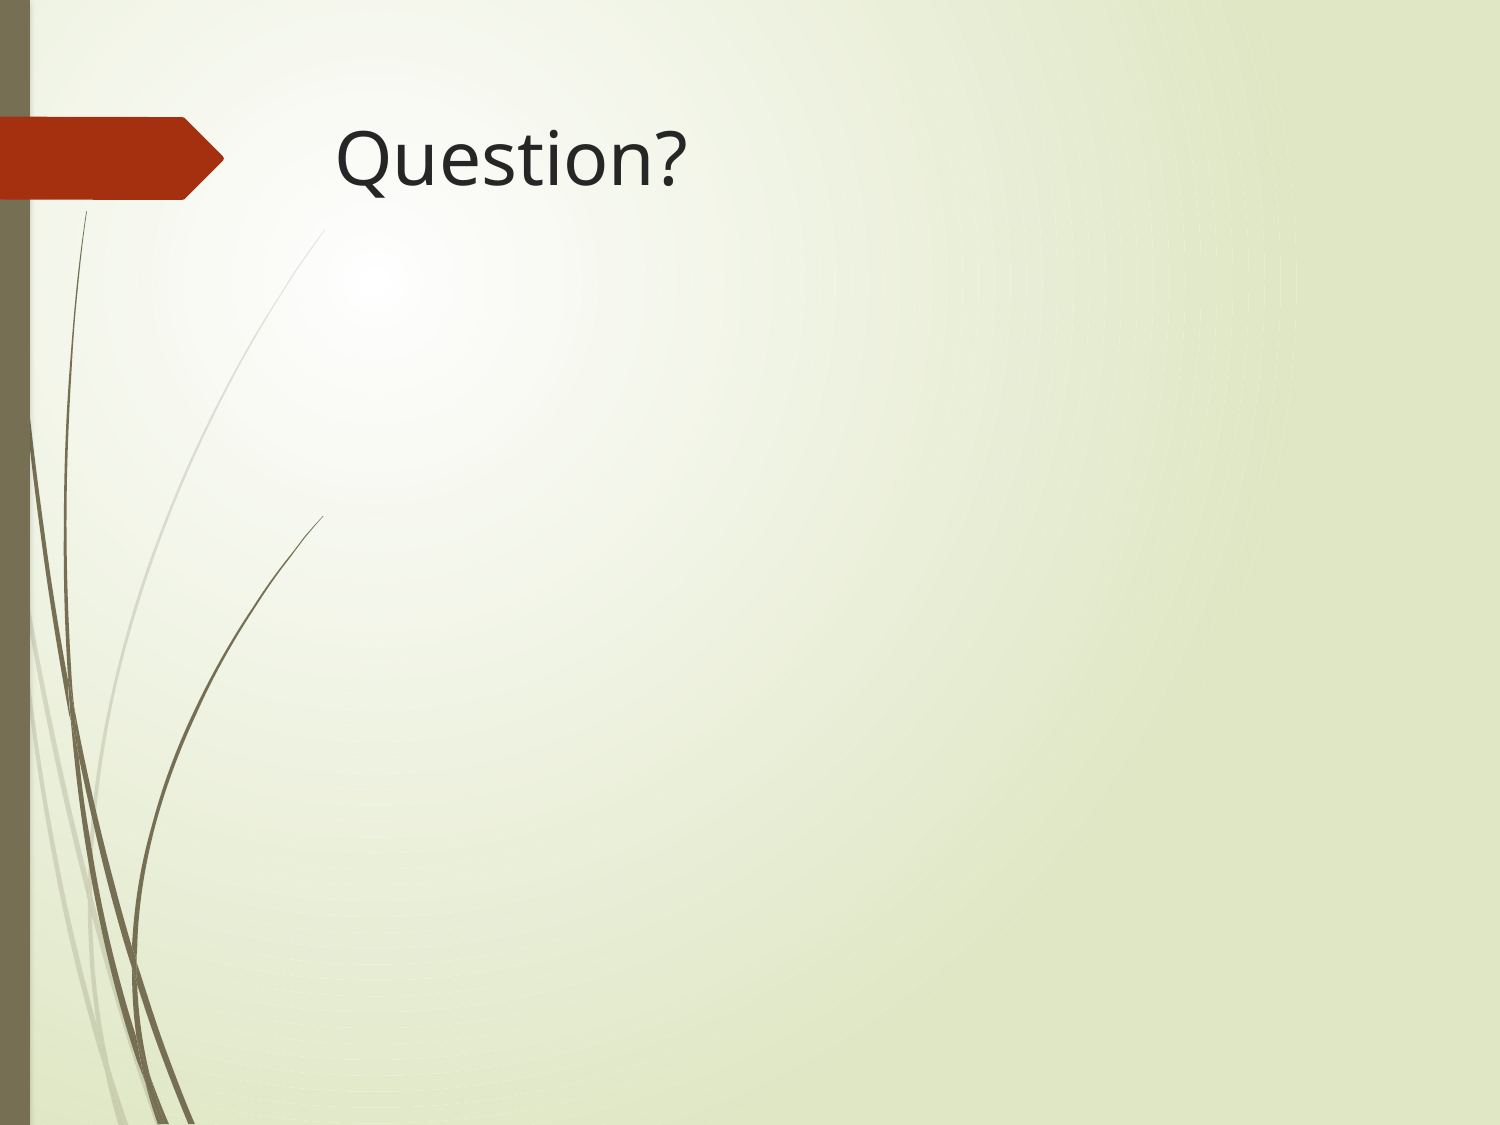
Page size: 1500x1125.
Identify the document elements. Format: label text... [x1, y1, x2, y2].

title Question? [319, 102, 1400, 313]
